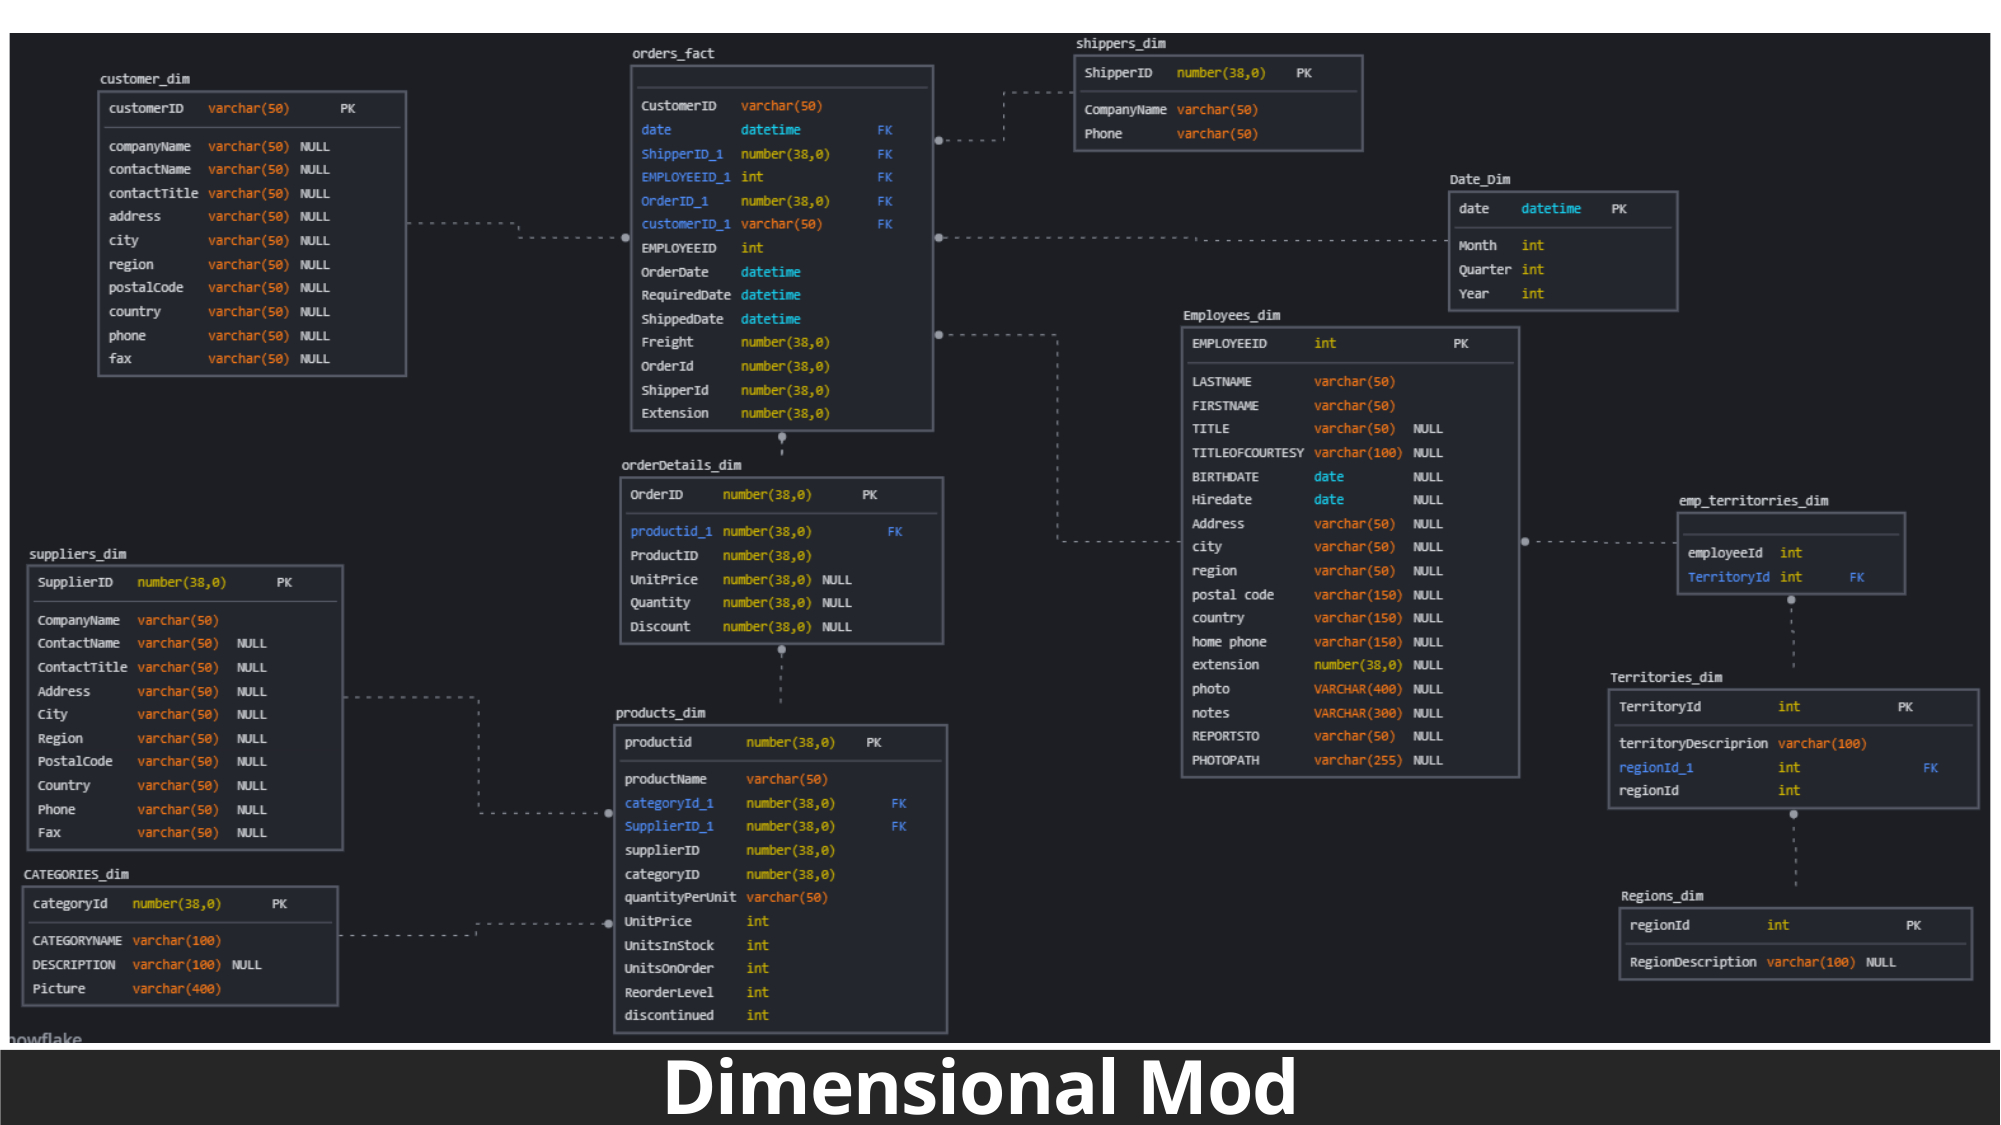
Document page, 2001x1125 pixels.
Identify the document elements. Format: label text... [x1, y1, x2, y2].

picture [9, 32, 1991, 1044]
title Dimensional Modeling [646, 1051, 1354, 1125]
